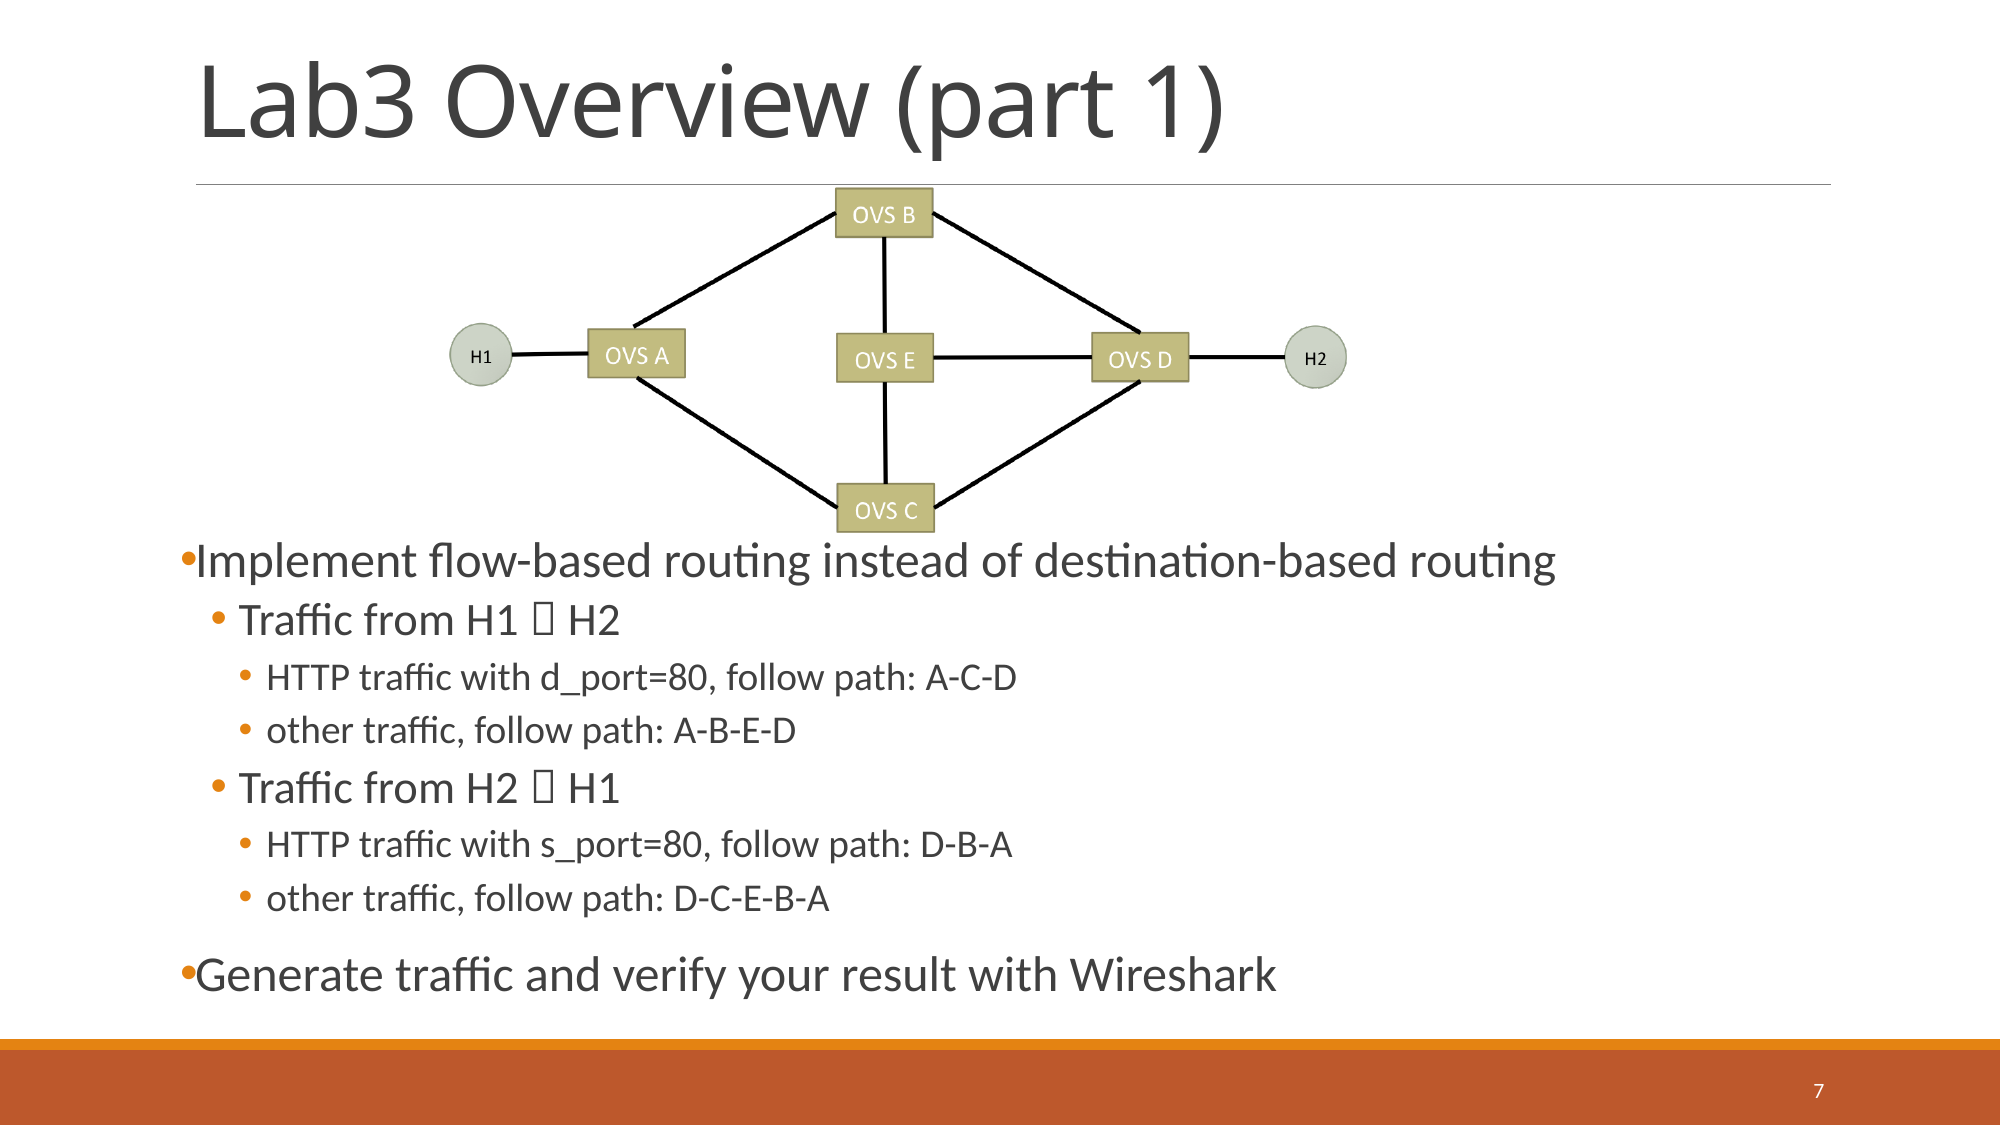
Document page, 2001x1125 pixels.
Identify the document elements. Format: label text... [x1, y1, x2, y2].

slide_number 7 [1624, 1059, 1840, 1120]
list Implement flow-based routing instead of destination-based routing Traffic from H1  H2 HTTP traffic with d_port=80, follow path: A-C-D other traffic, follow path: A-B-E-D Traffic from H2  H1 HTTP traffic with s_port=80, follow path: D-B-A other traffic, follow path: D-C-E-B-A Generate traffic and verify your result with Wireshark [180, 204, 1830, 1015]
picture [448, 186, 1348, 533]
title Lab3 Overview (part 1) [180, 47, 1830, 166]
